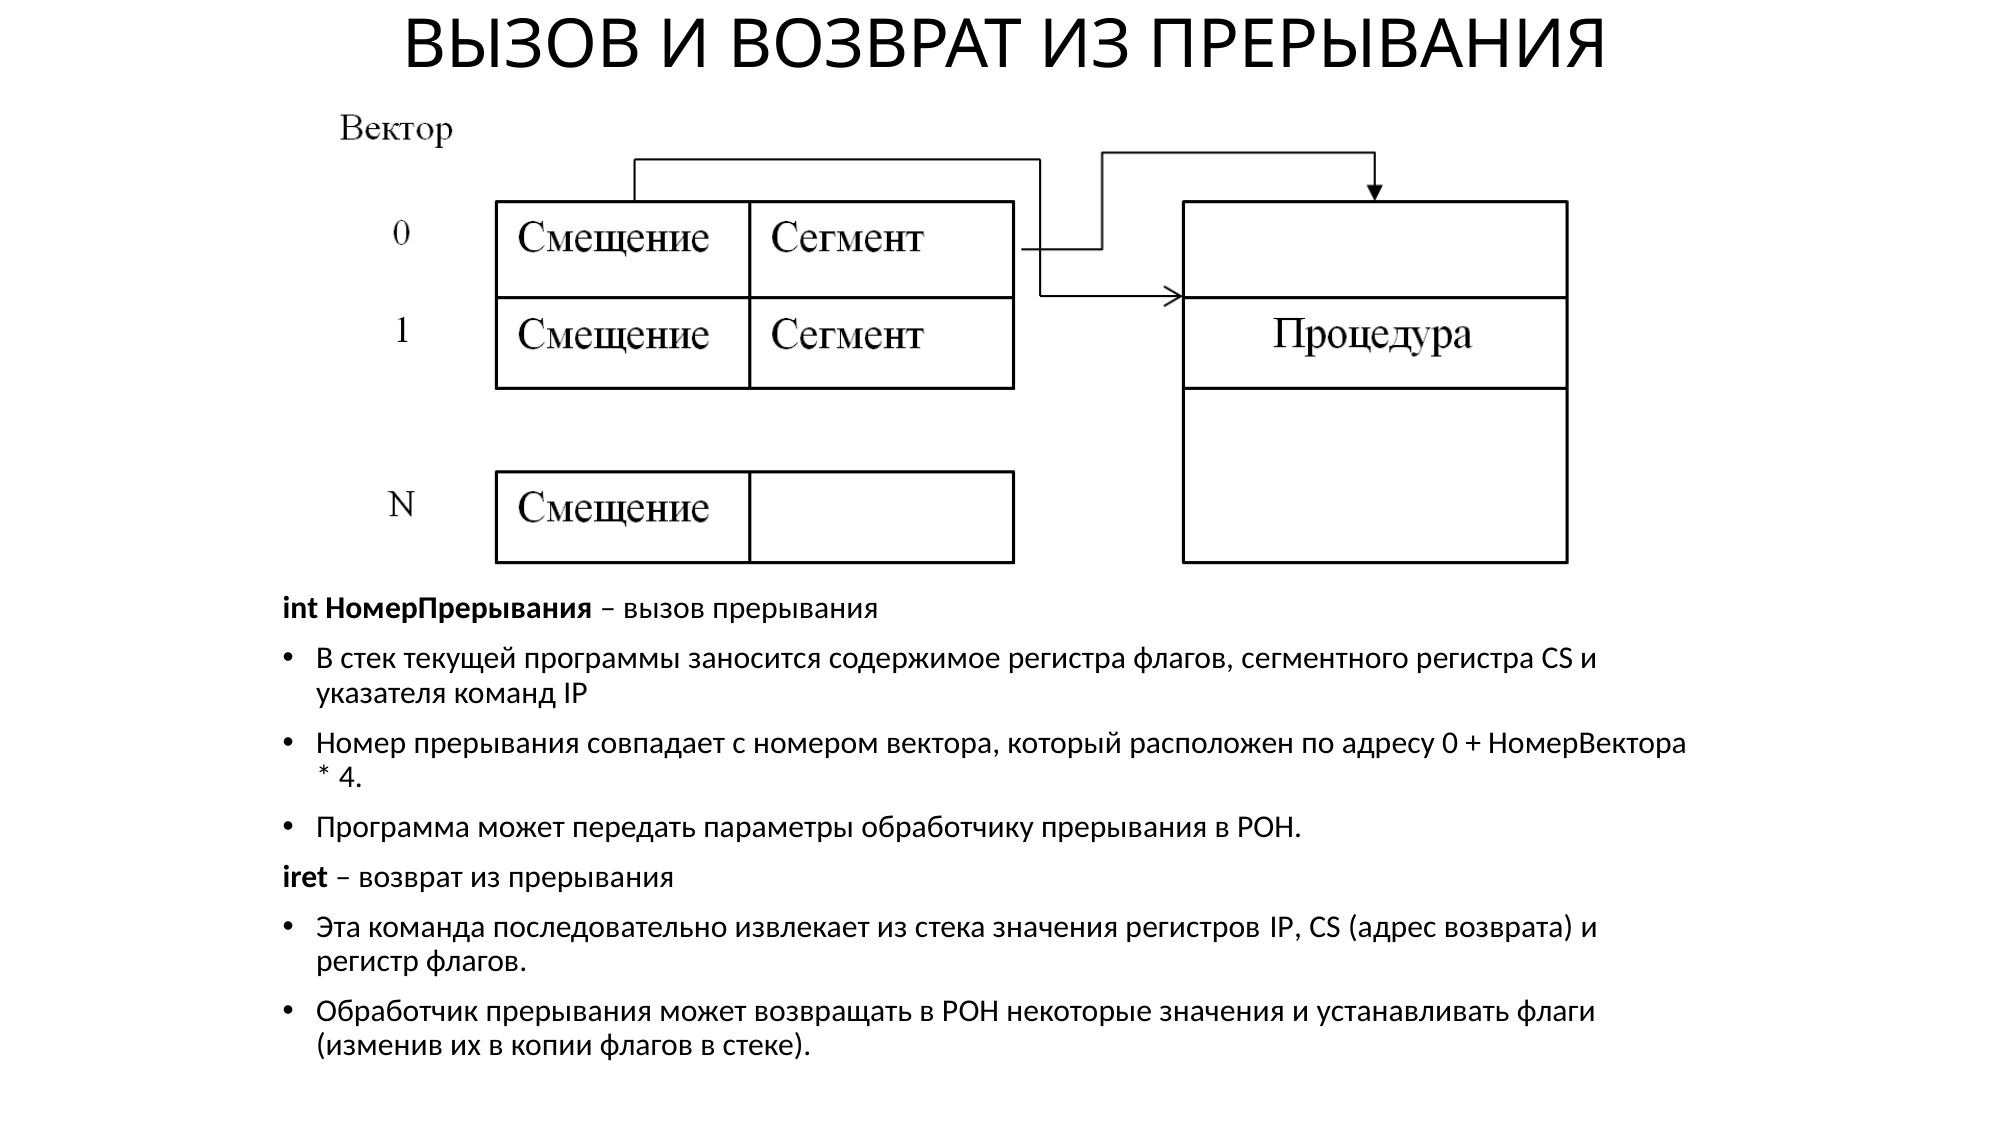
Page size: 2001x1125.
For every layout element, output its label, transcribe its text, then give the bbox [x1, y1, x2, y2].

picture [326, 101, 1601, 585]
title ВЫЗОВ И ВОЗВРАТ ИЗ ПРЕРЫВАНИЯ [326, 0, 1686, 90]
list int НомерПрерывания – вызов прерывания В стек текущей программы заносится содержимое регистра флагов, сегментного регистра CS и указателя команд IP Номер прерывания совпадает с номером вектора, который расположен по адресу 0 + НомерВектора * 4. Программа может передать параметры обработчику прерывания в РОН. iret – возврат из прерывания Эта команда последовательно извлекает из стека значения регистров IP, CS (адрес возврата) и регистр флагов. Обработчик прерывания может возвращать в РОН некоторые значения и устанавливать флаги (изменив их в копии флагов в стеке). [267, 584, 1721, 1071]
